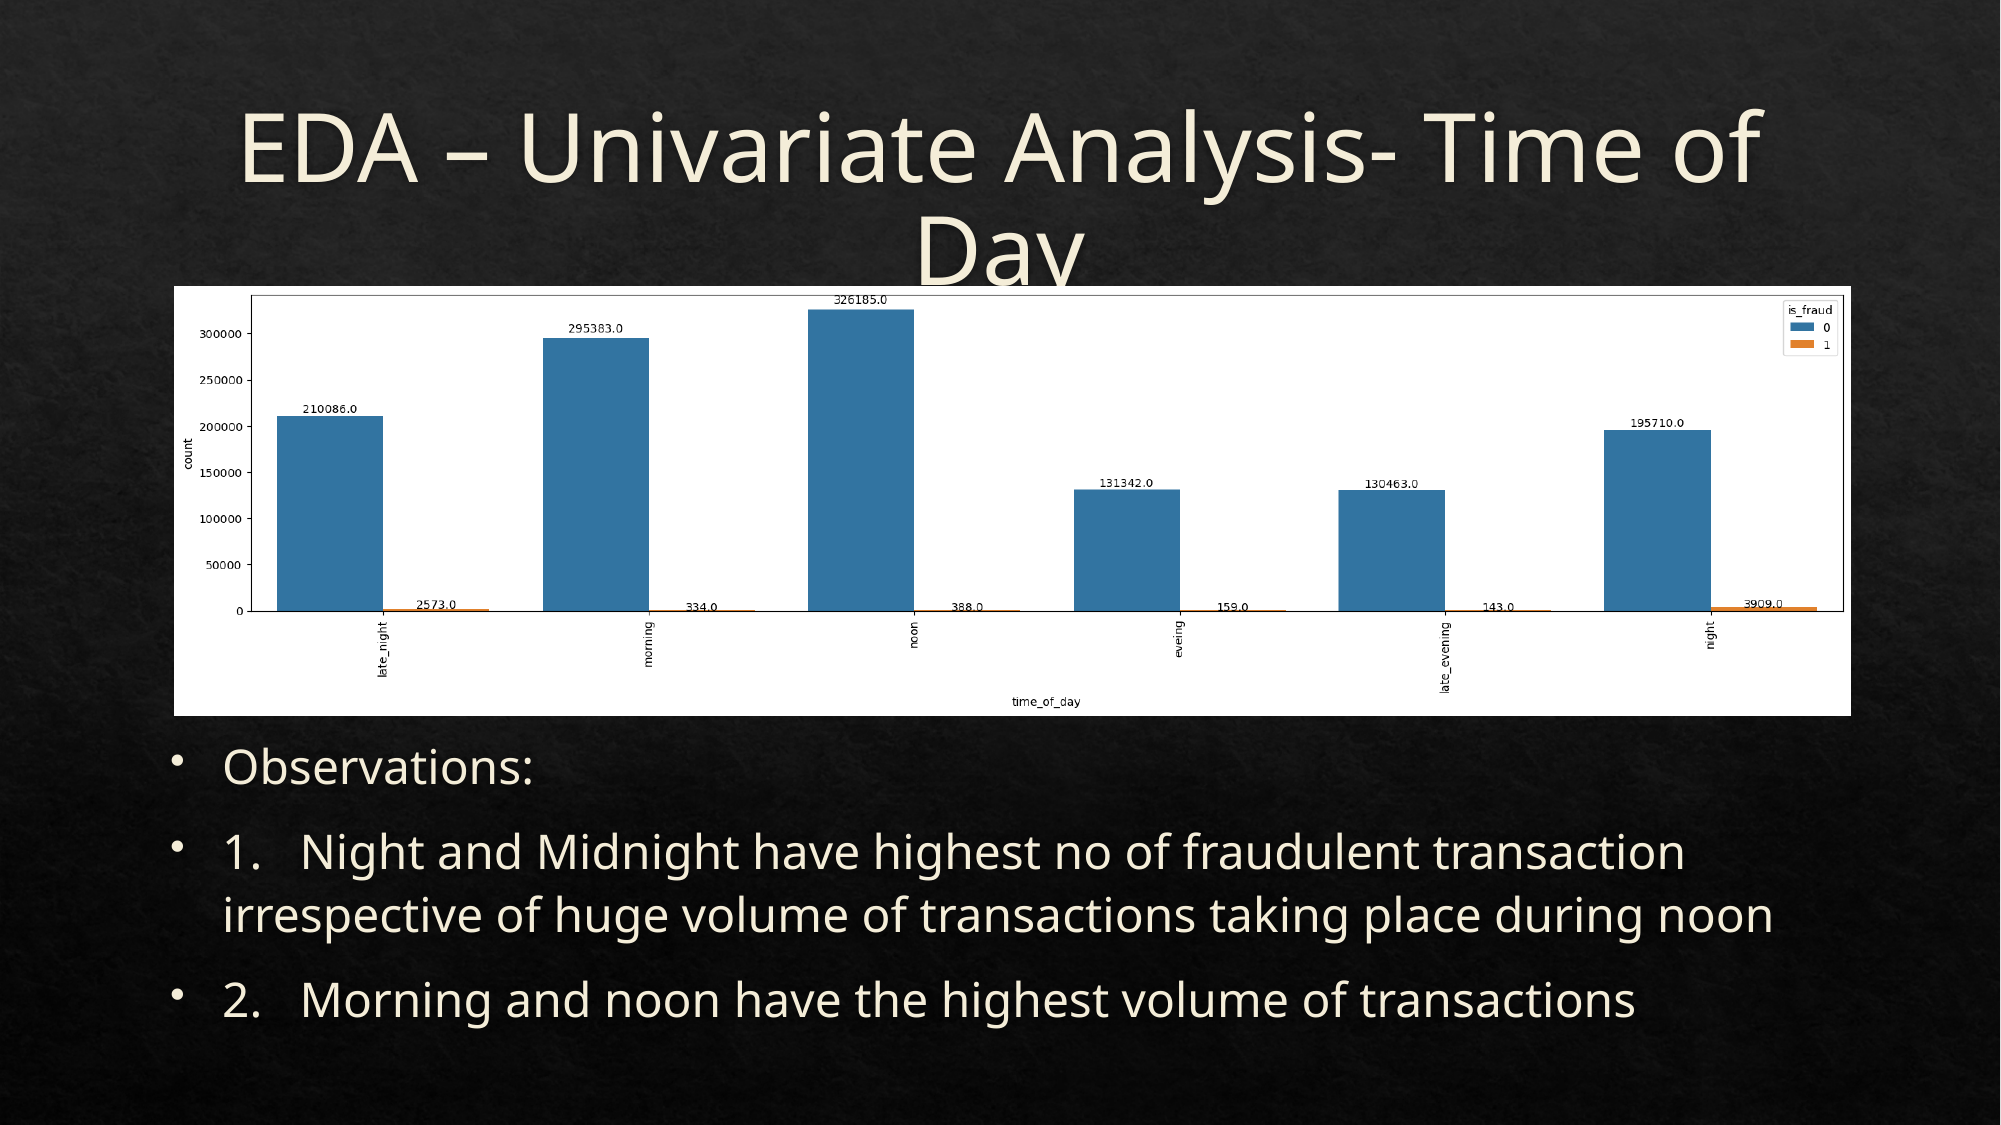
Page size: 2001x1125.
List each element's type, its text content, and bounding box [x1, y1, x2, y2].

title EDA – Univariate Analysis- Time of Day [149, 99, 1849, 307]
list Observations: 1. Night and Midnight have highest no of fraudulent transaction irrespective of huge volume of transactions taking place during noon 2. Morning and noon have the highest volume of transactions [150, 722, 1850, 1058]
picture [174, 286, 1851, 717]
